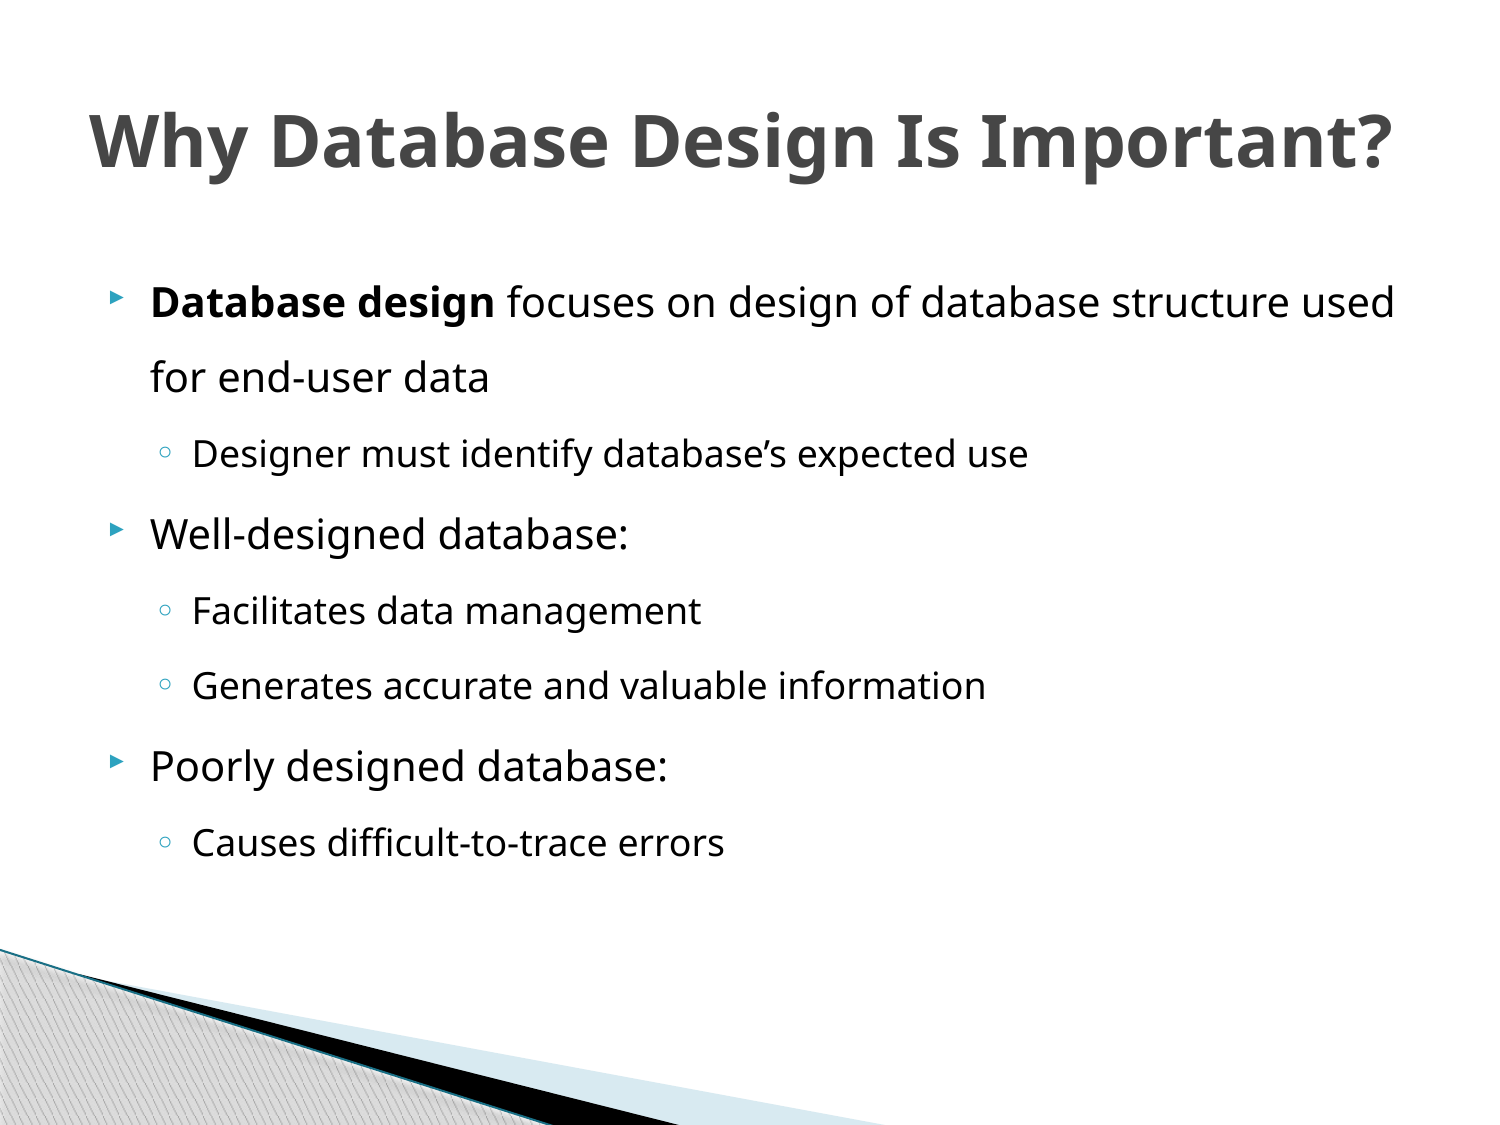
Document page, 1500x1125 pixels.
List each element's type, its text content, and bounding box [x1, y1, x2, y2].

title Why Database Design Is Important? [75, 45, 1425, 233]
list Database design focuses on design of database structure used for end-user data Designer must identify database’s expected use Well-designed database: Facilitates data management Generates accurate and valuable information Poorly designed database: Causes difficult-to-trace errors [75, 243, 1425, 986]
